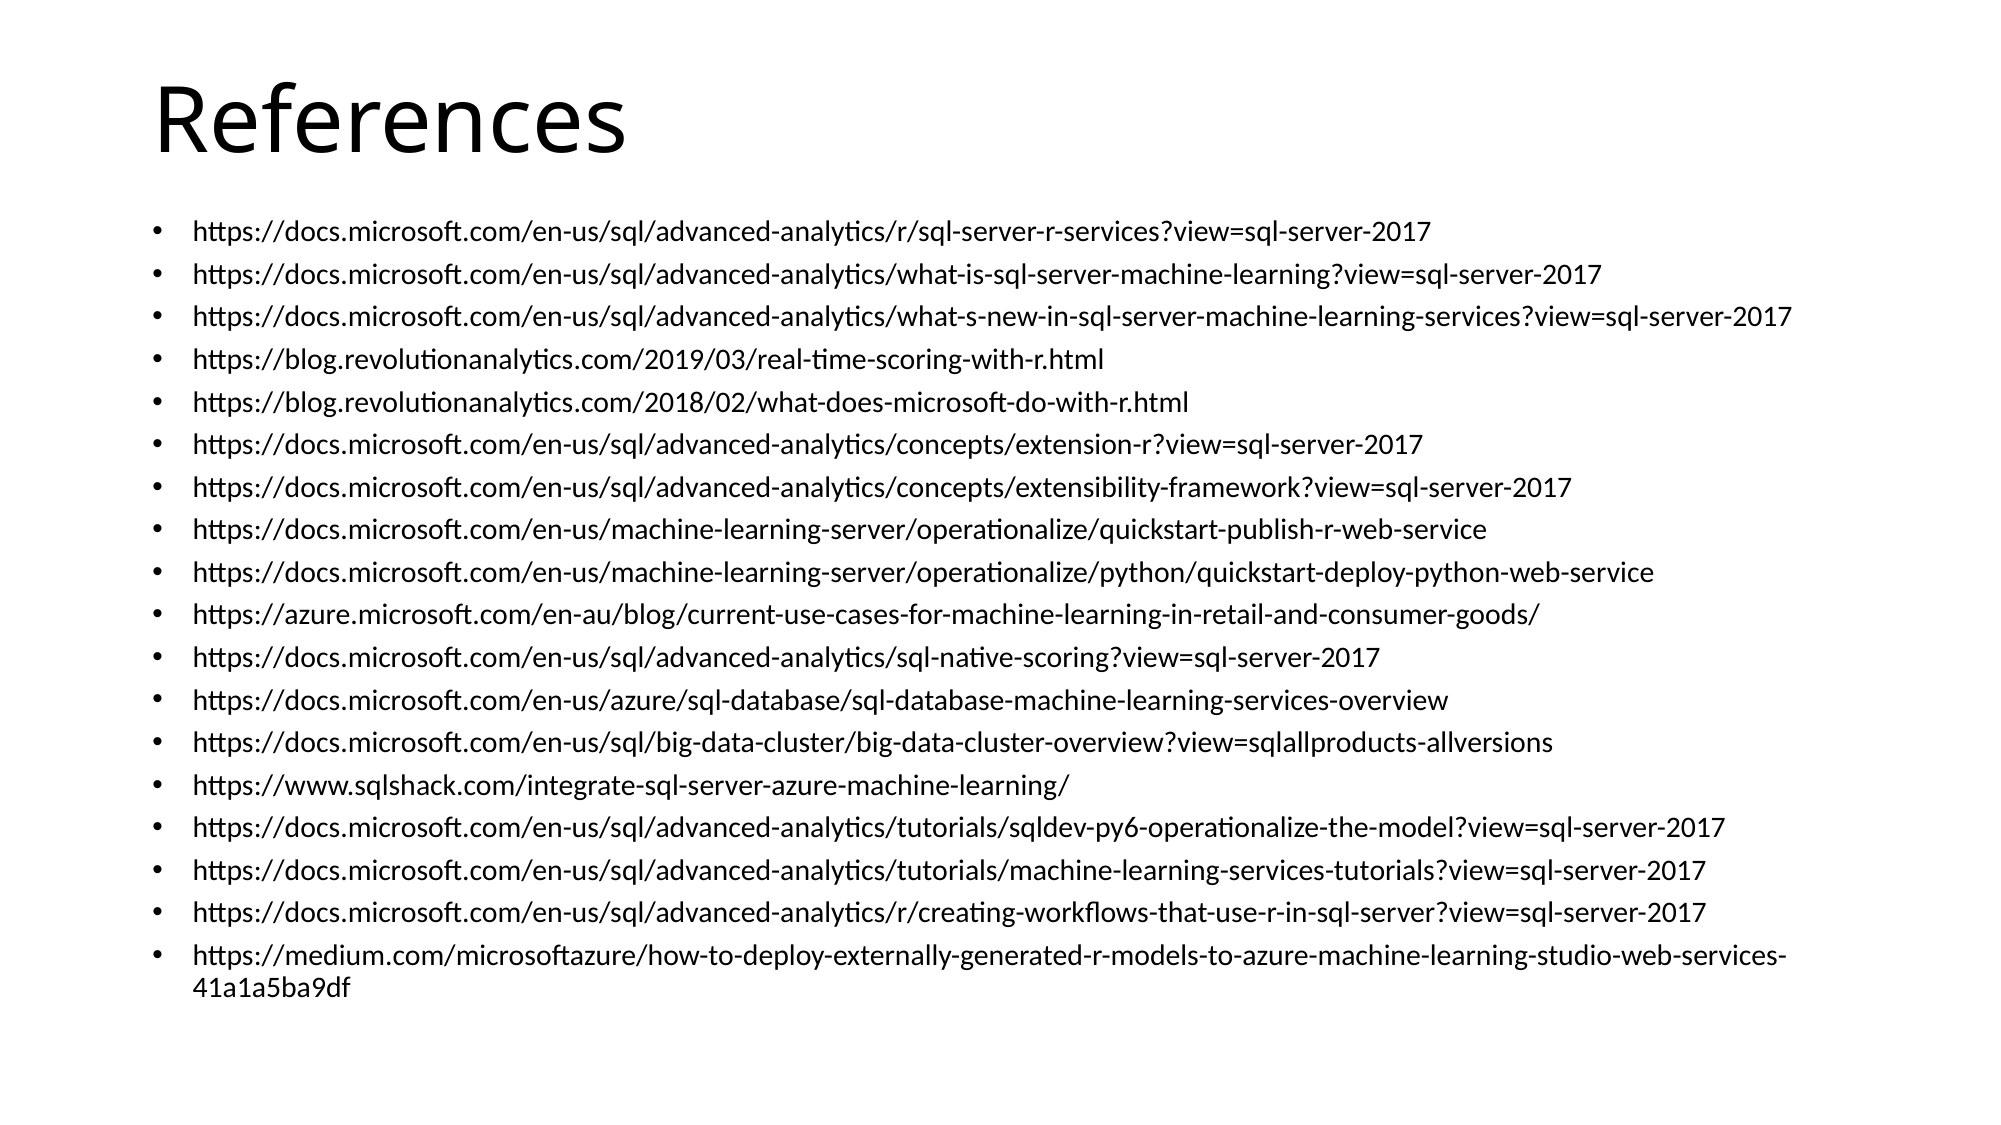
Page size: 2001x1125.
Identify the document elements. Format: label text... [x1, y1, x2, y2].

list https://docs.microsoft.com/en-us/sql/advanced-analytics/r/sql-server-r-services?view=sql-server-2017 https://docs.microsoft.com/en-us/sql/advanced-analytics/what-is-sql-server-machine-learning?view=sql-server-2017 https://docs.microsoft.com/en-us/sql/advanced-analytics/what-s-new-in-sql-server-machine-learning-services?view=sql-server-2017 https://blog.revolutionanalytics.com/2019/03/real-time-scoring-with-r.html https://blog.revolutionanalytics.com/2018/02/what-does-microsoft-do-with-r.html https://docs.microsoft.com/en-us/sql/advanced-analytics/concepts/extension-r?view=sql-server-2017 https://docs.microsoft.com/en-us/sql/advanced-analytics/concepts/extensibility-framework?view=sql-server-2017 https://docs.microsoft.com/en-us/machine-learning-server/operationalize/quickstart-publish-r-web-service https://docs.microsoft.com/en-us/machine-learning-server/operationalize/python/quickstart-deploy-python-web-service https://azure.microsoft.com/en-au/blog/current-use-cases-for-machine-learning-in-retail-and-consumer-goods/ https://docs.microsoft.com/en-us/sql/advanced-analytics/sql-native-scoring?view=sql-server-2017 https://docs.microsoft.com/en-us/azure/sql-database/sql-database-machine-learning-services-overview https://docs.microsoft.com/en-us/sql/big-data-cluster/big-data-cluster-overview?view=sqlallproducts-allversions https://www.sqlshack.com/integrate-sql-server-azure-machine-learning/ https://docs.microsoft.com/en-us/sql/advanced-analytics/tutorials/sqldev-py6-operationalize-the-model?view=sql-server-2017 https://docs.microsoft.com/en-us/sql/advanced-analytics/tutorials/machine-learning-services-tutorials?view=sql-server-2017 https://docs.microsoft.com/en-us/sql/advanced-analytics/r/creating-workflows-that-use-r-in-sql-server?view=sql-server-2017 https://medium.com/microsoftazure/how-to-deploy-externally-generated-r-models-to-azure-machine-learning-studio-web-services-41a1a5ba9df [137, 162, 1863, 1014]
title References [137, 59, 1863, 162]
